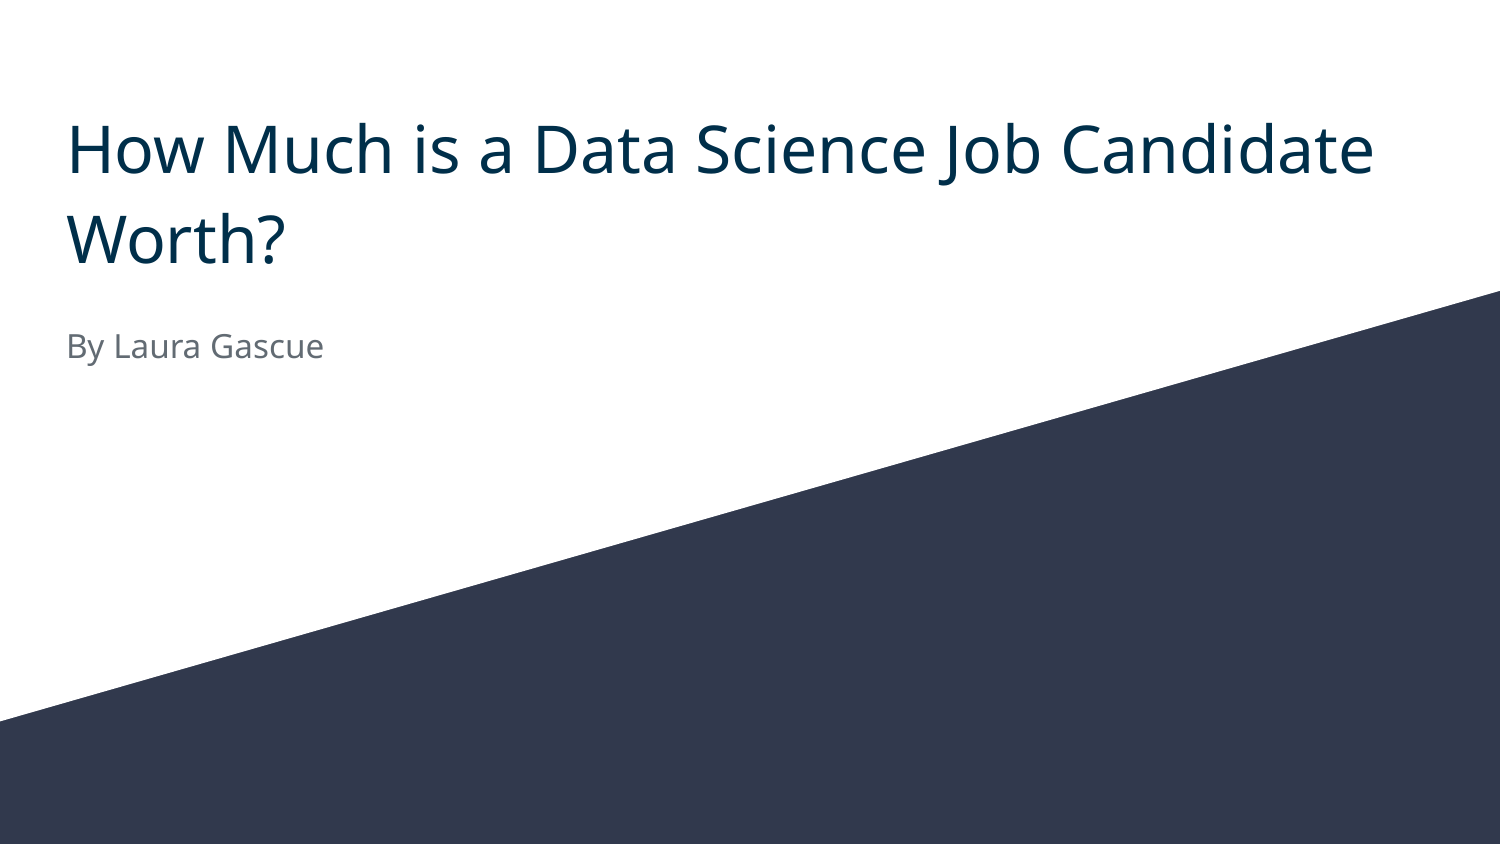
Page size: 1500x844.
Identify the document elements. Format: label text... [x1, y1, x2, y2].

subtitle By Laura Gascue [51, 308, 748, 430]
title How Much is a Data Science Job Candidate Worth? [51, 88, 1449, 299]
